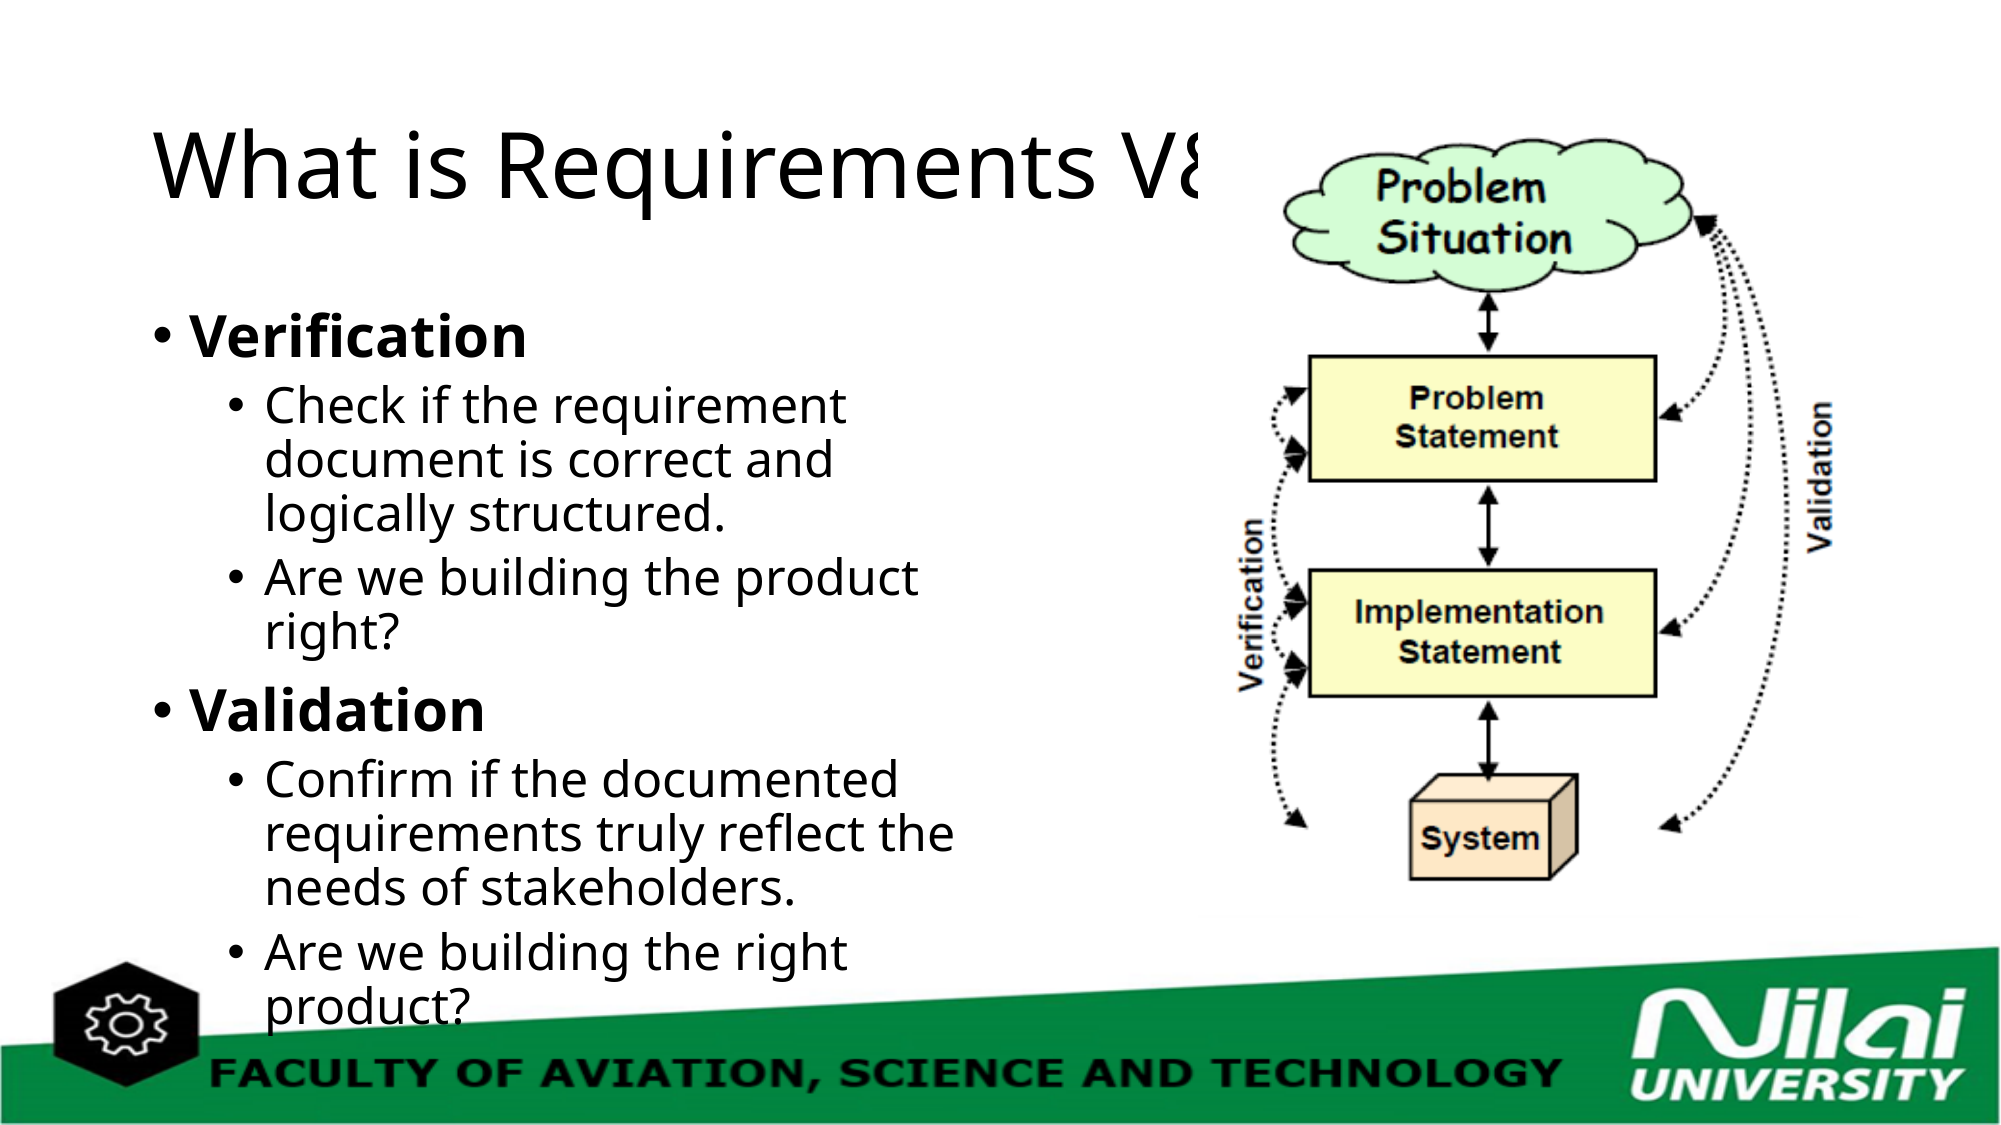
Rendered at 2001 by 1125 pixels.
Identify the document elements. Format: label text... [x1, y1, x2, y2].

title What is Requirements V&V? [137, 59, 1863, 278]
picture [0, 0, 2001, 1125]
list Verification Check if the requirement document is correct and logically structured. Are we building the product right? Validation Confirm if the documented requirements truly reflect the needs of stakeholders. Are we building the right product? [137, 299, 1031, 1014]
